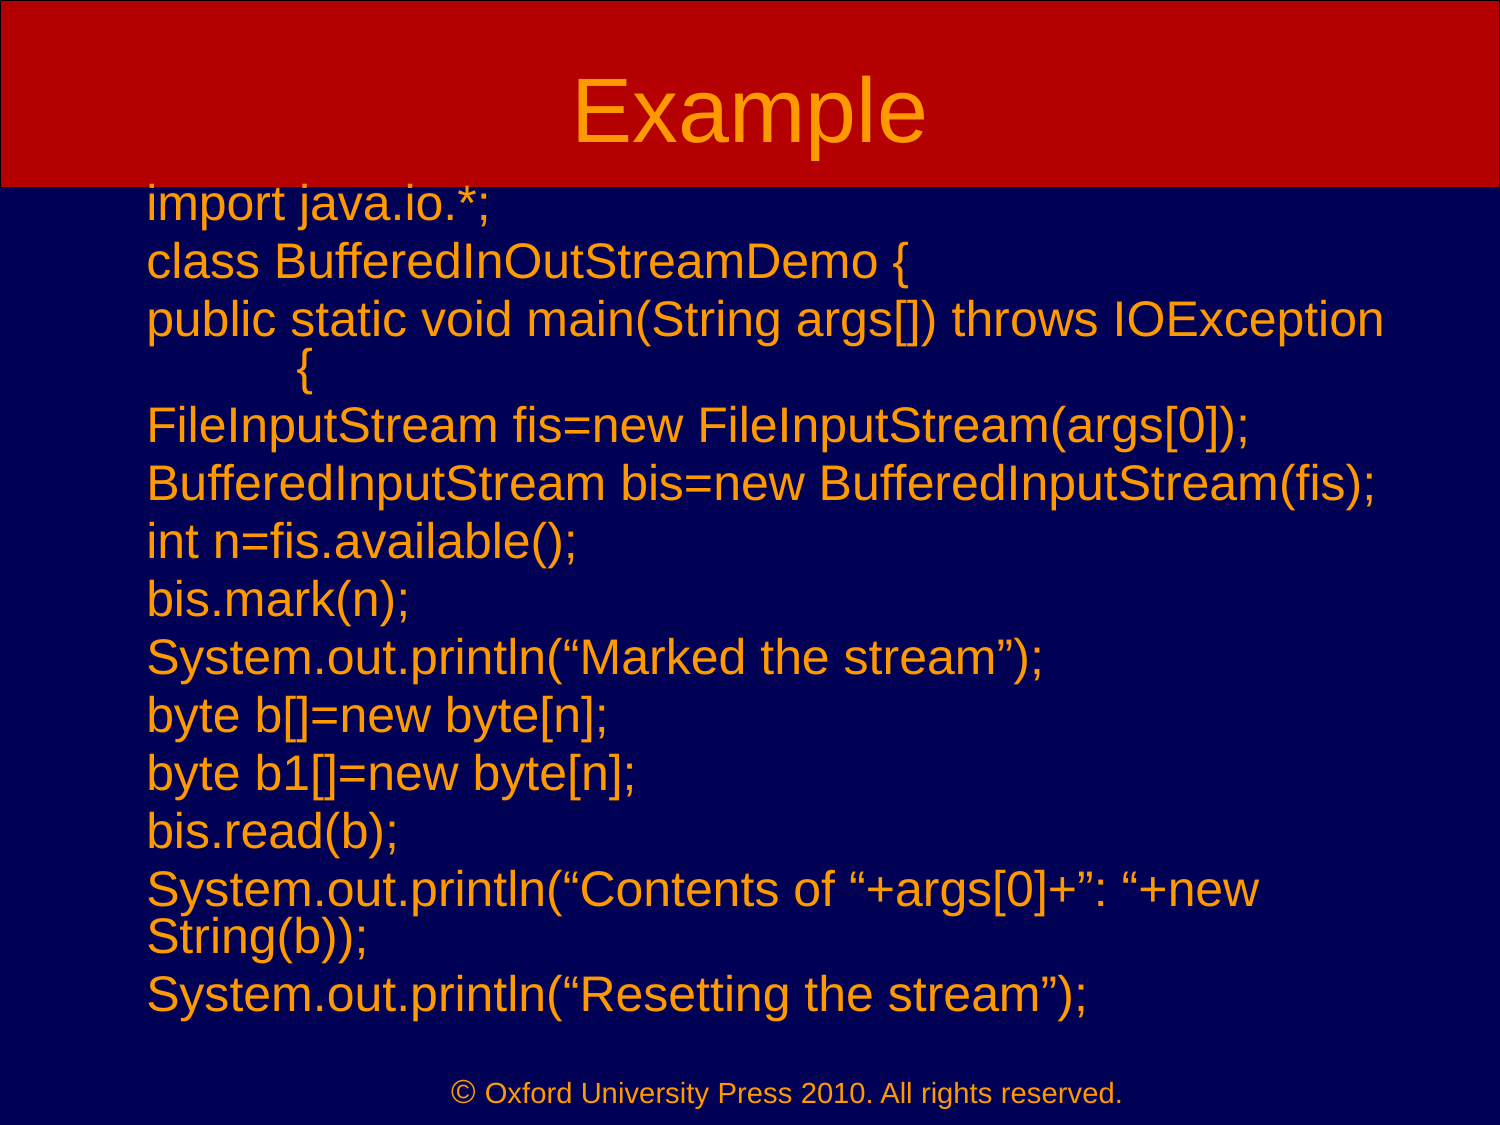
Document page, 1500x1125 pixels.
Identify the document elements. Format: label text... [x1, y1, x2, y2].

title Example [74, 12, 1426, 174]
list import java.io.*; class BufferedInOutStreamDemo { public static void main(String args[]) throws IOException { FileInputStream fis=new FileInputStream(args[0]); BufferedInputStream bis=new BufferedInputStream(fis); int n=fis.available(); bis.mark(n); System.out.println(“Marked the stream”); byte b[]=new byte[n]; byte b1[]=new byte[n]; bis.read(b); System.out.println(“Contents of “+args[0]+”: “+new String(b)); System.out.println(“Resetting the stream”); [74, 174, 1426, 918]
